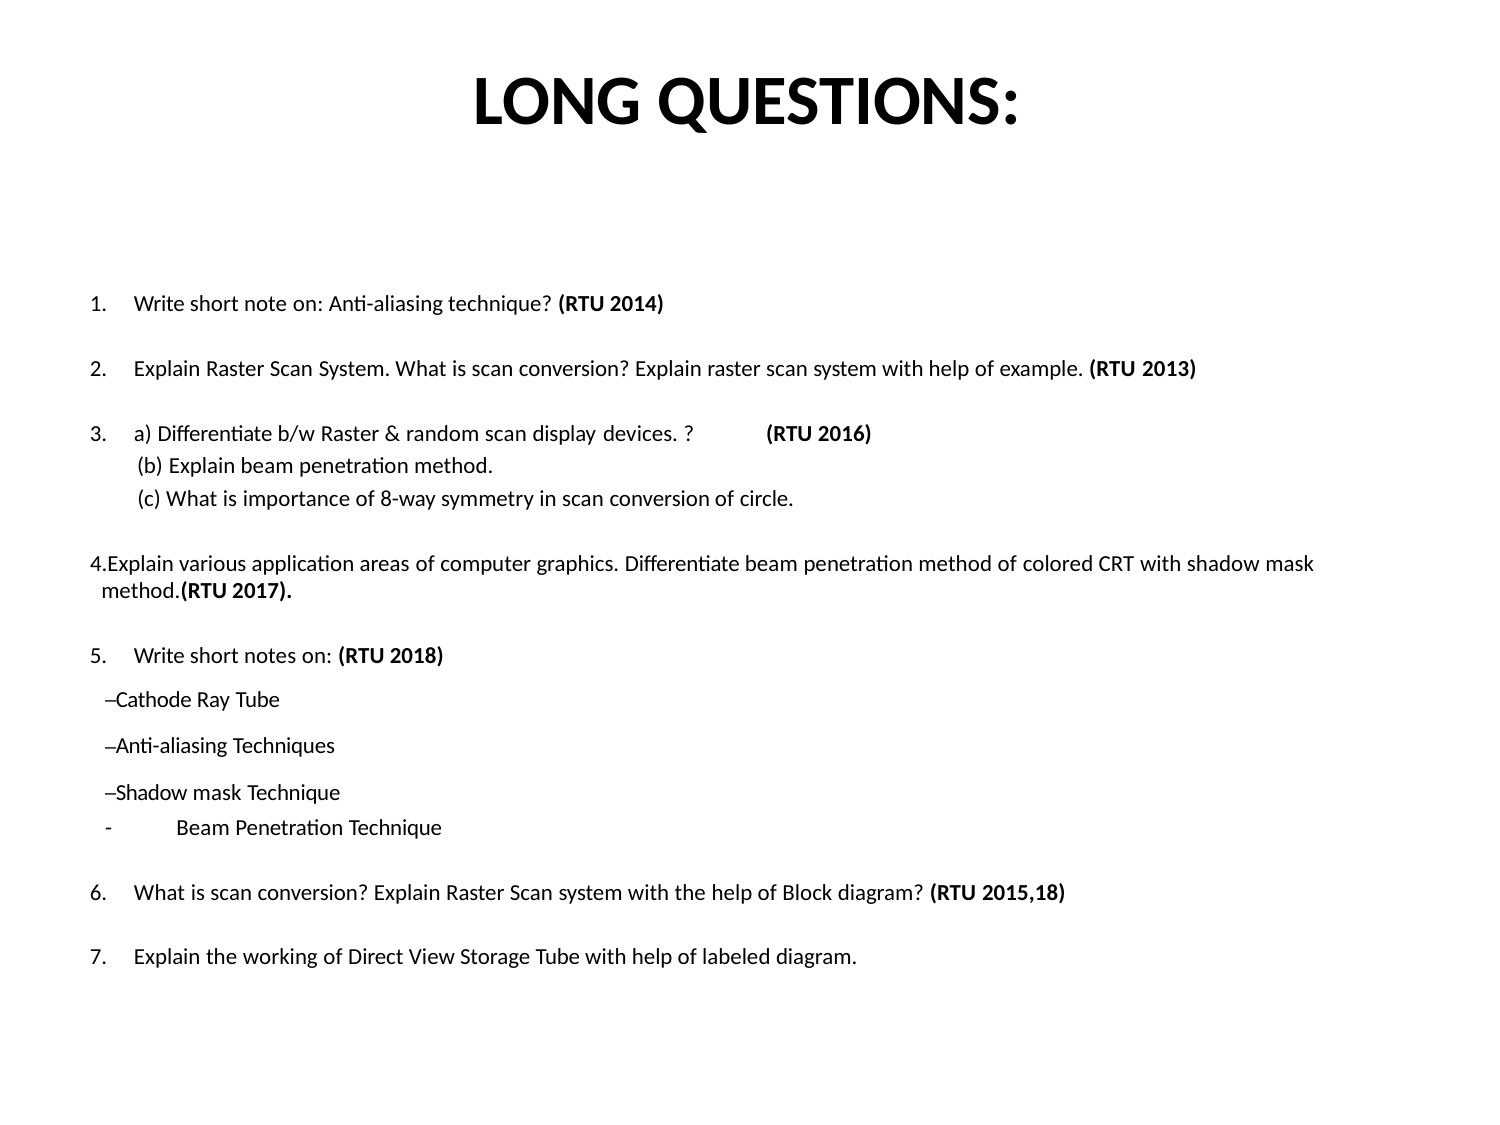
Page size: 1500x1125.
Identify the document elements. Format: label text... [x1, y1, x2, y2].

text_box Write short note on: Anti-aliasing technique? (RTU 2014) Explain Raster Scan System. What is scan conversion? Explain raster scan system with help of example. (RTU 2013) a) Differentiate b/w Raster & random scan display devices. ? (RTU 2016) Explain beam penetration method. What is importance of 8-way symmetry in scan conversion of circle. Explain various application areas of computer graphics. Differentiate beam penetration method of colored CRT with shadow mask method.(RTU 2017). Write short notes on: (RTU 2018) –Cathode Ray Tube –Anti-aliasing Techniques –Shadow mask Technique - Beam Penetration Technique What is scan conversion? Explain Raster Scan system with the help of Block diagram? (RTU 2015,18) Explain the working of Direct View Storage Tube with help of labeled diagram. [87, 286, 1355, 970]
title LONG QUESTIONS: [471, 51, 1028, 242]
